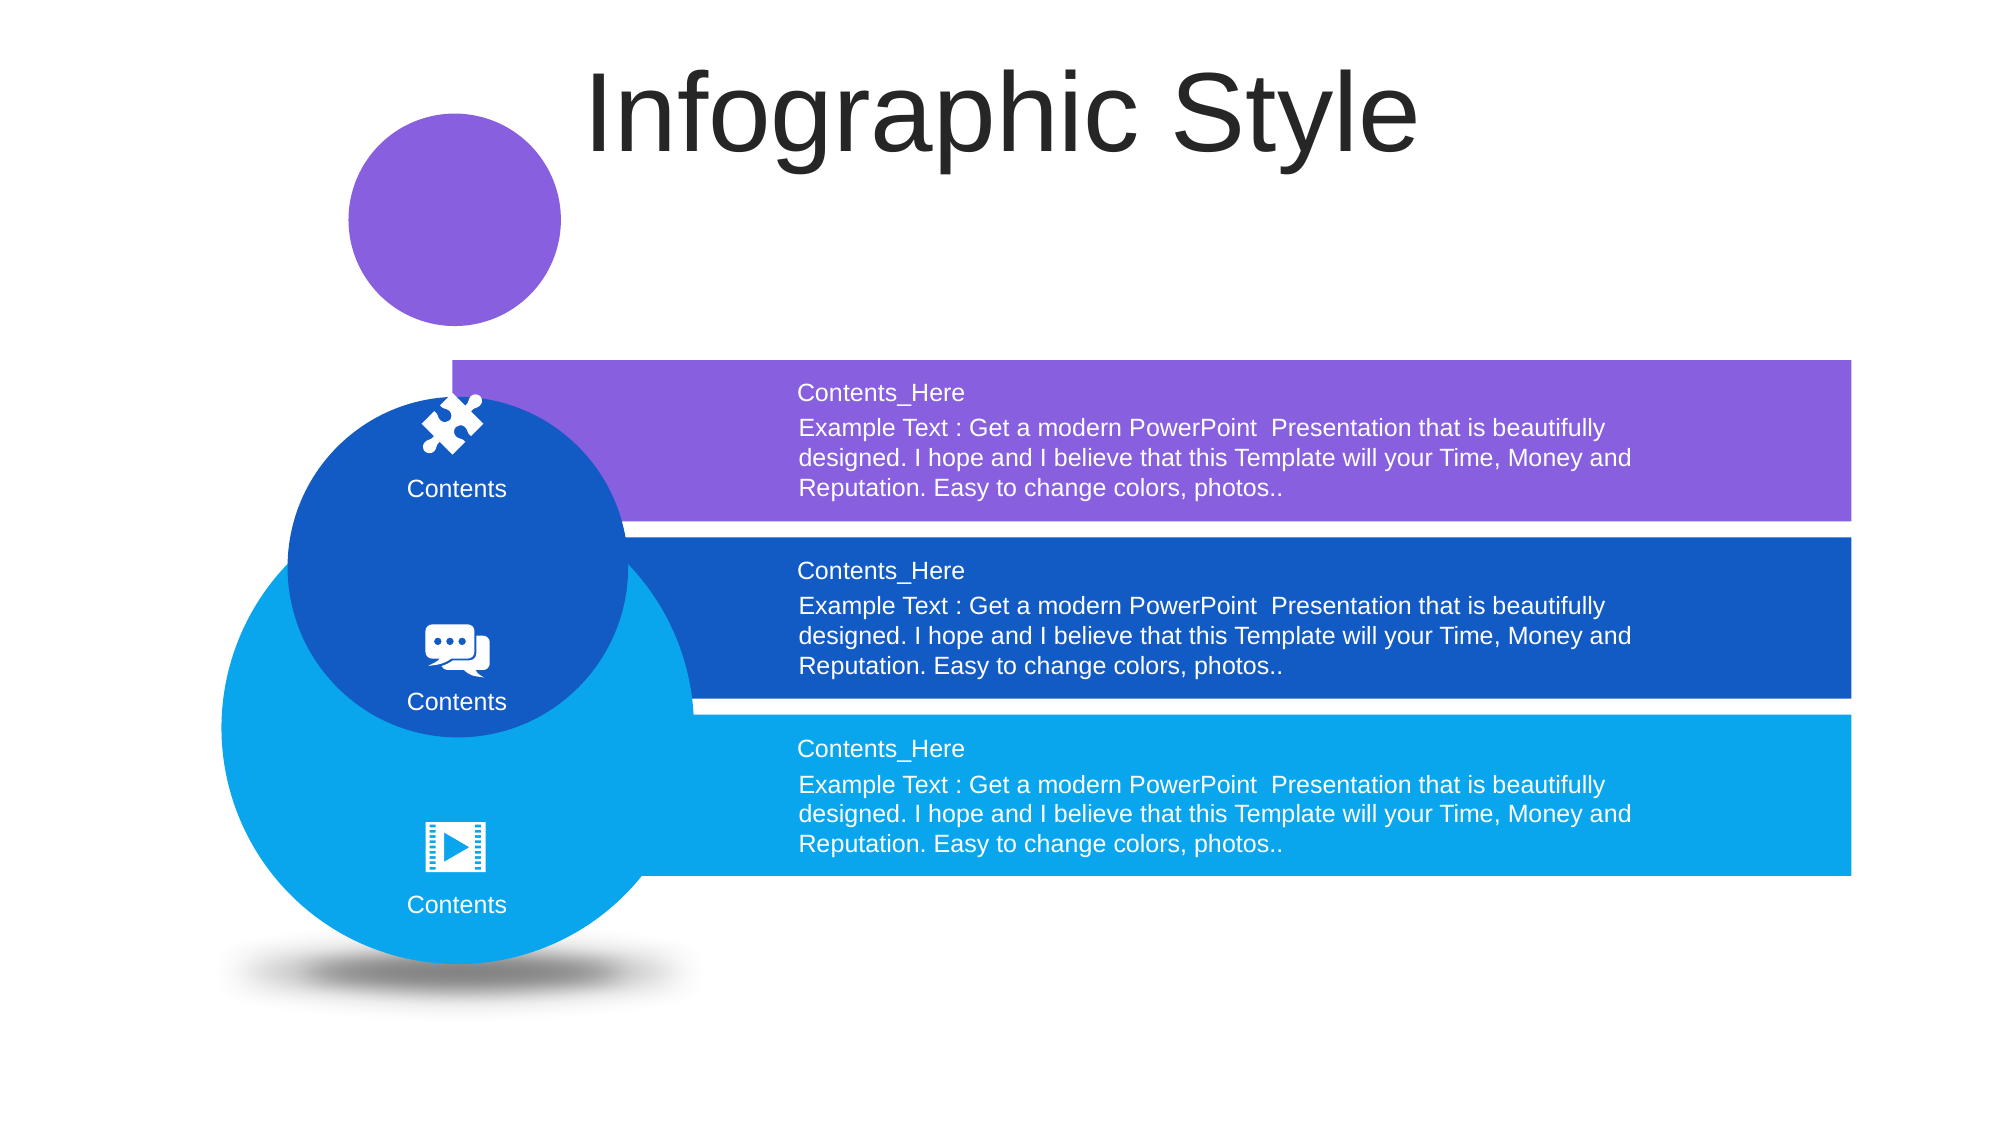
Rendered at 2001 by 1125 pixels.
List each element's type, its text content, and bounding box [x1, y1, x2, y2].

text_box [694, 536, 1852, 700]
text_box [782, 725, 1731, 867]
text_box [694, 713, 1852, 877]
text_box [142, 917, 777, 1026]
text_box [782, 368, 1731, 511]
text_box [694, 359, 1852, 522]
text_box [782, 546, 1731, 689]
list Infographic Style [53, 55, 1952, 175]
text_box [221, 113, 694, 965]
